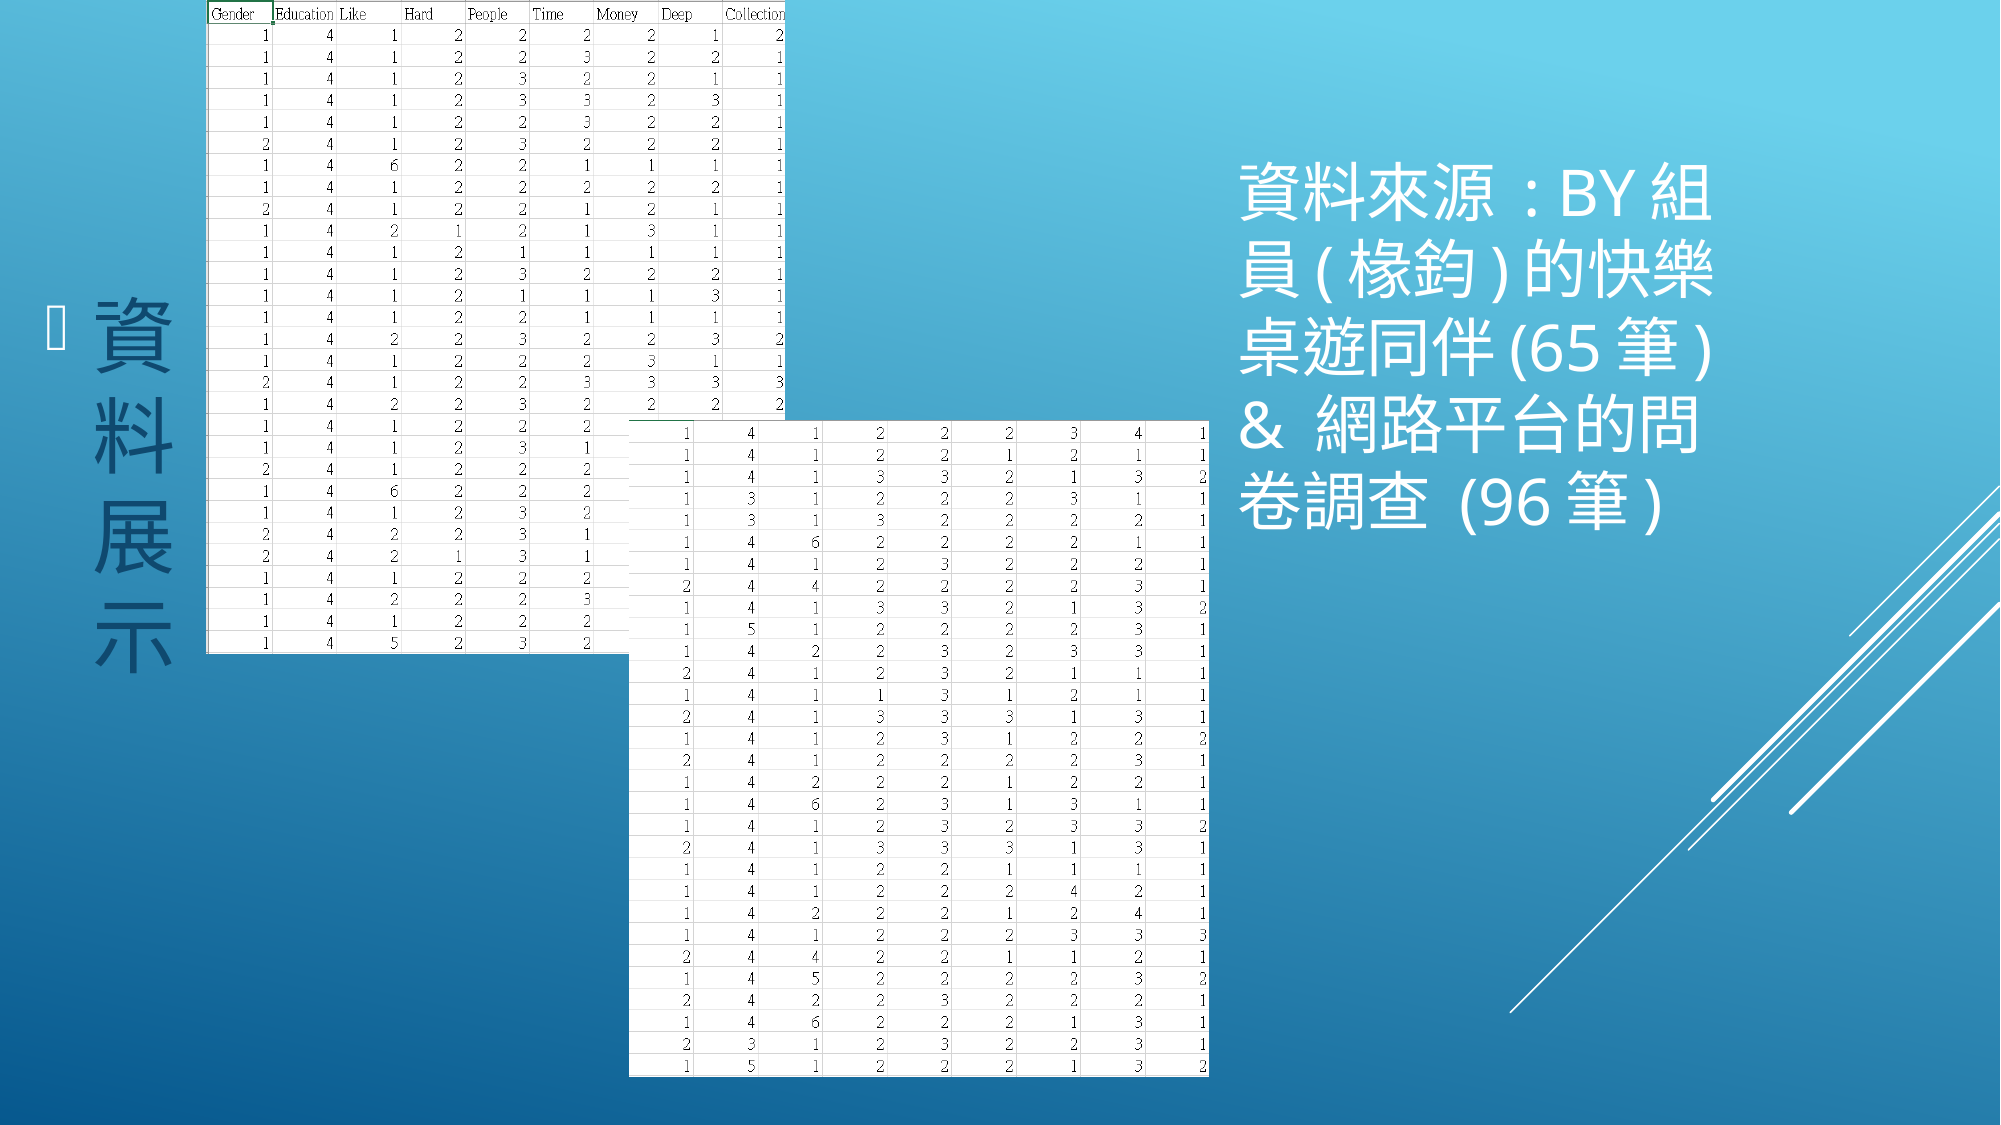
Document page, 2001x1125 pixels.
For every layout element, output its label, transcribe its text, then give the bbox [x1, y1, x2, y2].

list 資料展示 [30, 186, 158, 783]
title 資料來源 : bY組員(椽鈞)的快樂桌遊同伴(65筆) & 網路平台的問卷調查 (96筆) [1222, 111, 1740, 579]
picture [206, 0, 1210, 1077]
